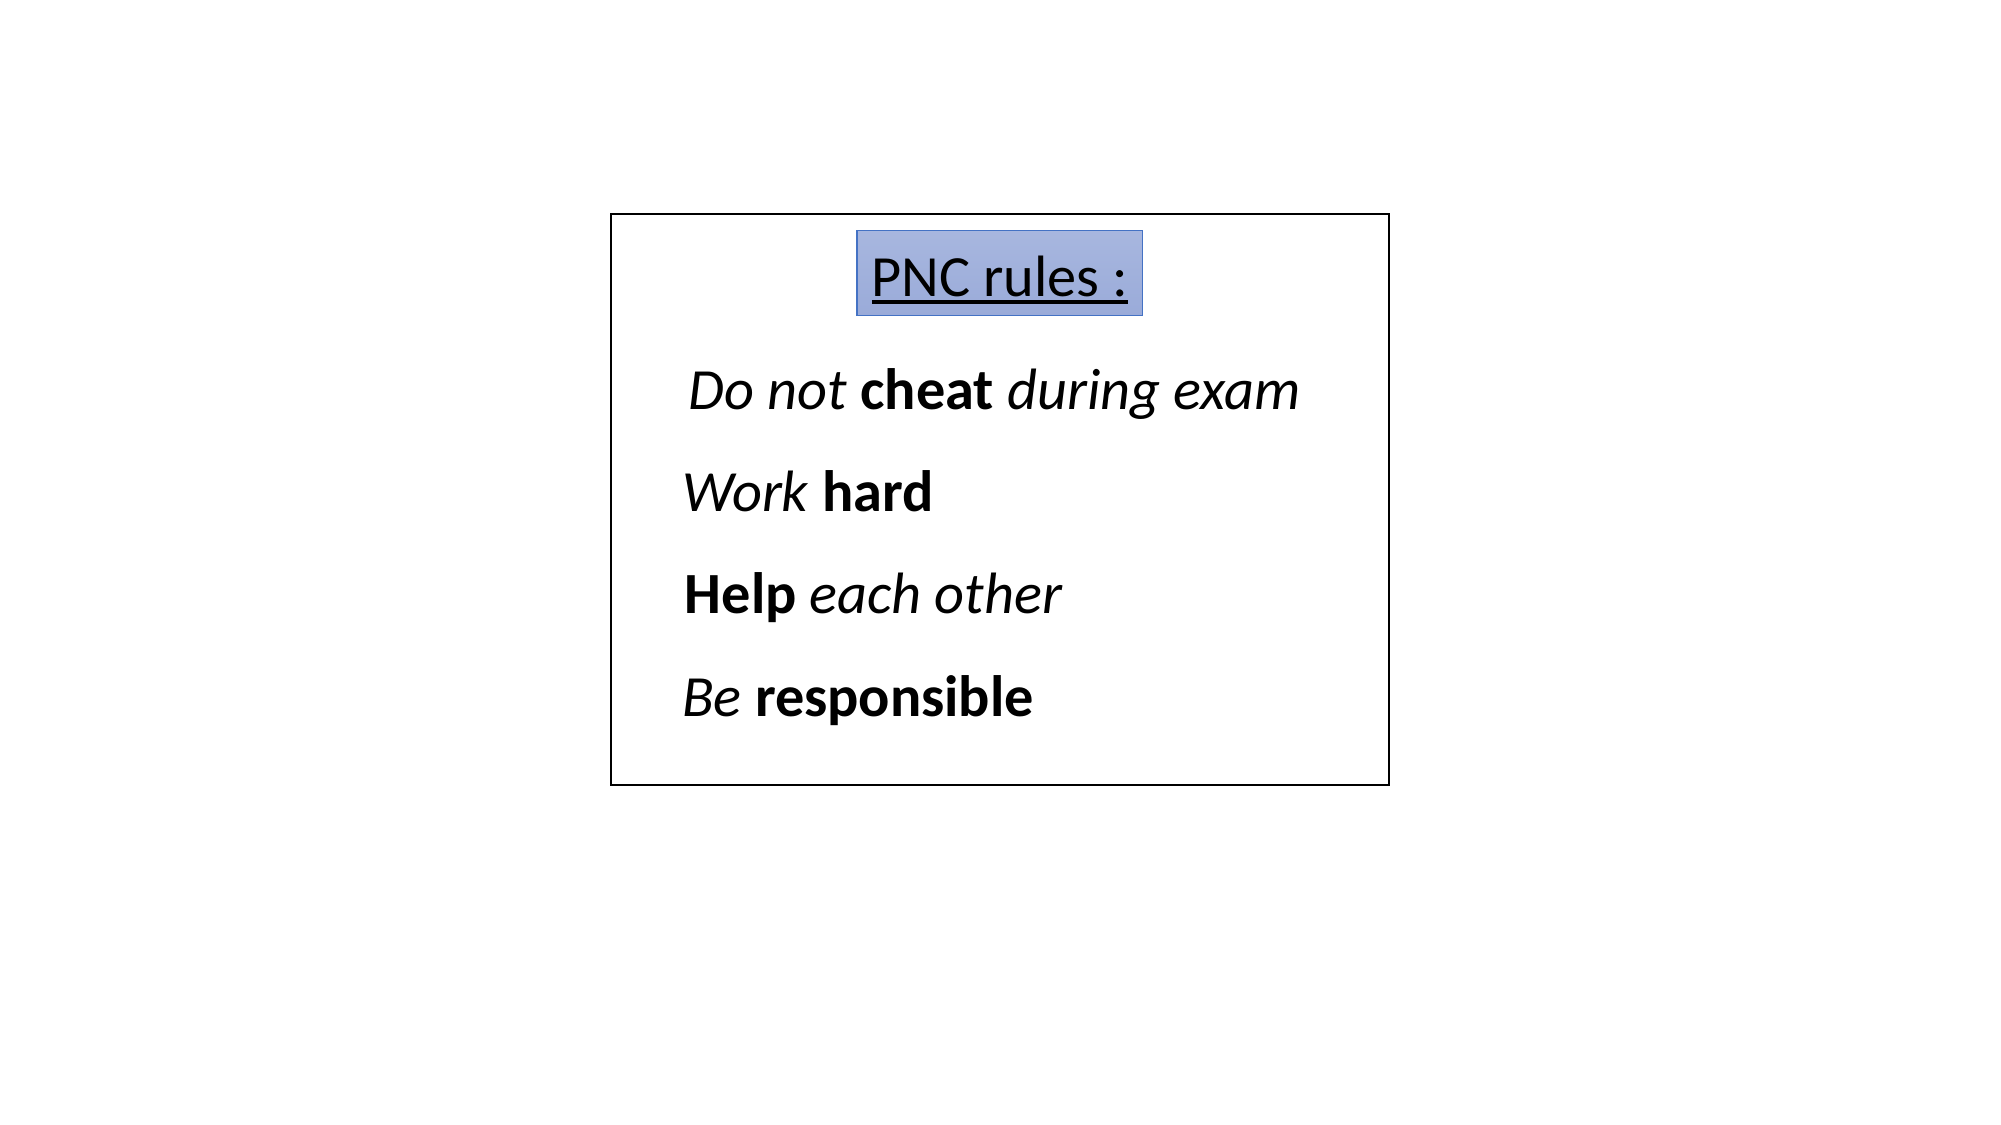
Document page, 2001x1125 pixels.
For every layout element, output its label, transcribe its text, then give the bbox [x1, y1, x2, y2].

text_box Help each other [670, 548, 1078, 633]
text_box Do not cheat during exam [674, 343, 1316, 429]
text_box Be responsible [667, 650, 1049, 736]
text_box Work hard [668, 445, 949, 531]
text_box [610, 213, 1390, 786]
